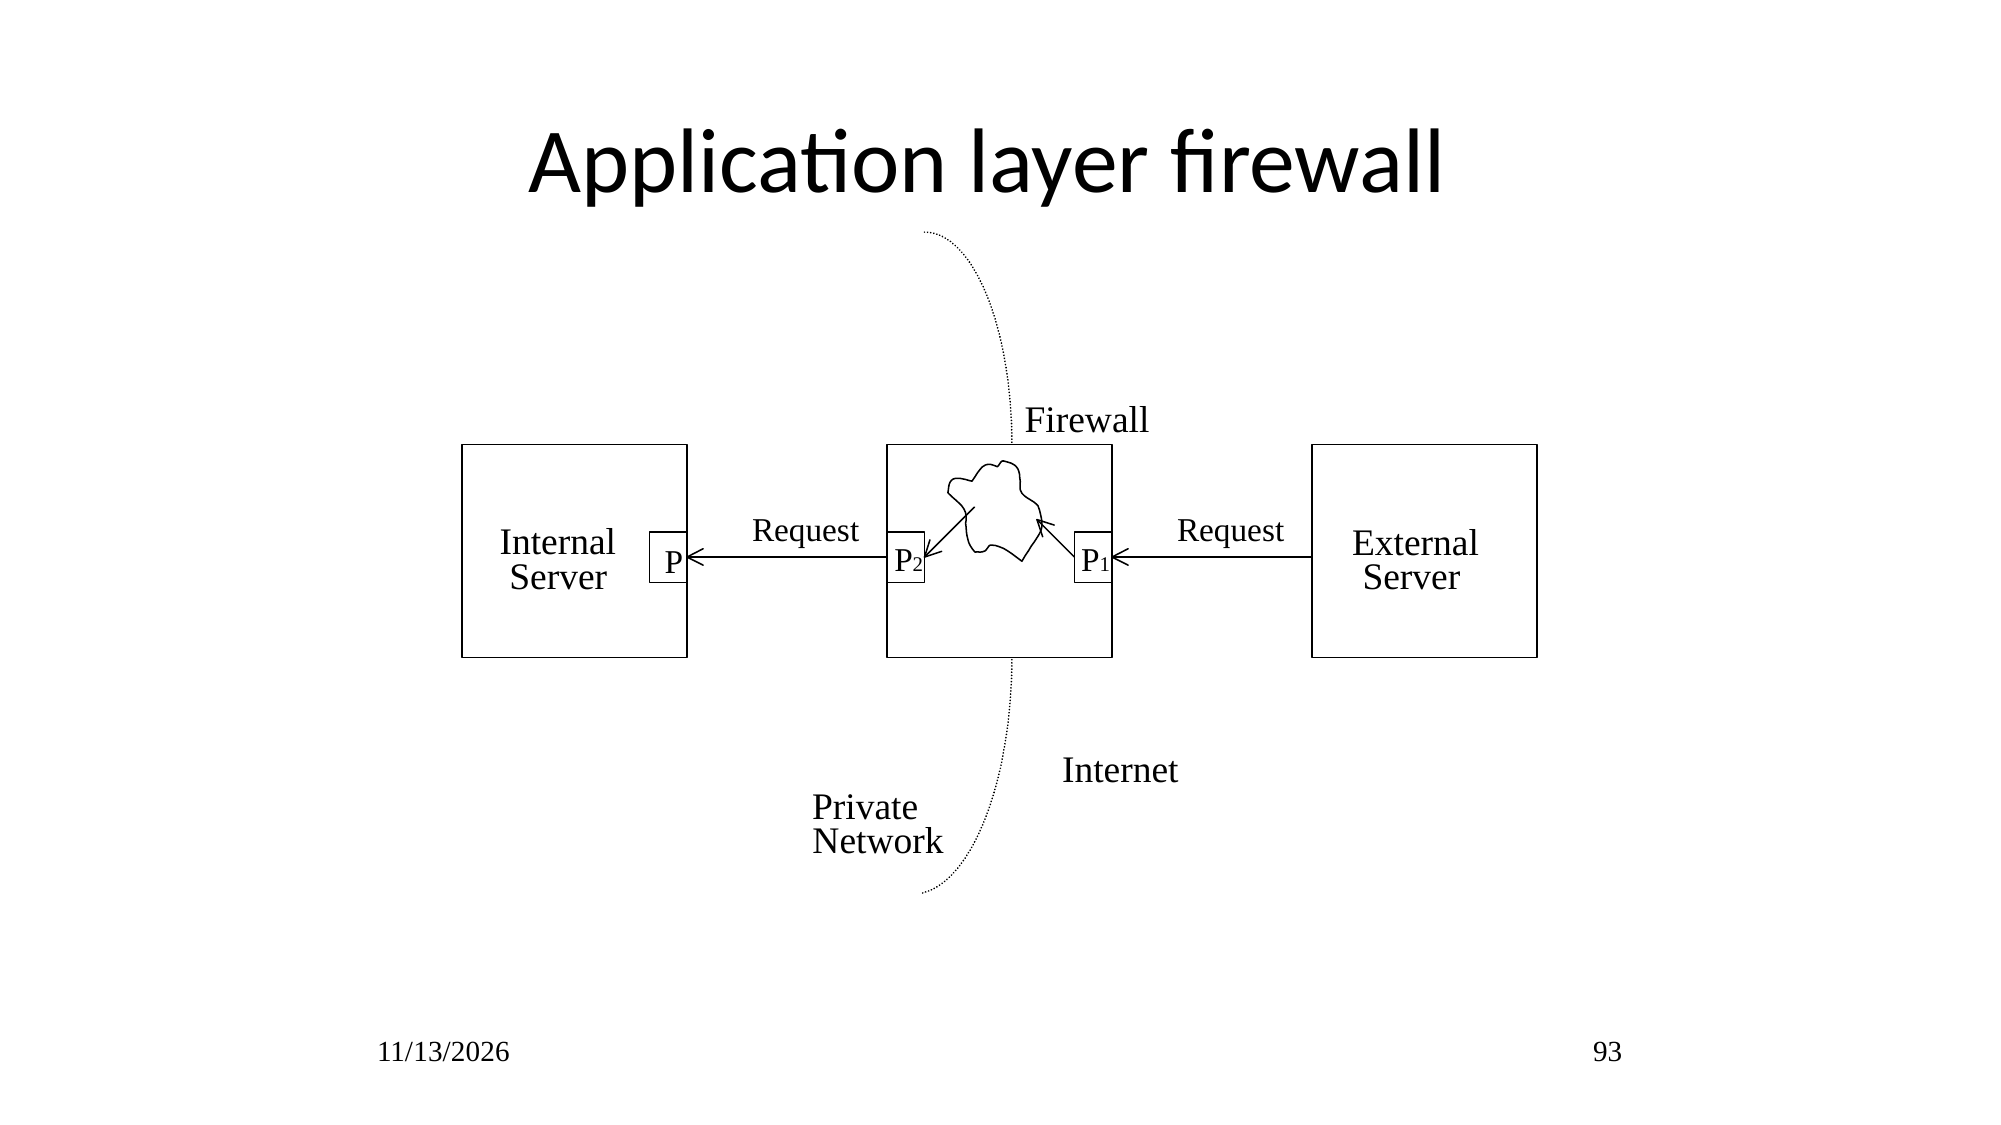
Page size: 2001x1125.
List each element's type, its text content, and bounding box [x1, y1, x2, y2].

text_box 93 [1324, 1024, 1638, 1100]
picture [460, 230, 1539, 896]
text_box Application layer firewall [349, 62, 1625, 250]
text_box 3/30/2017 [362, 1024, 675, 1100]
